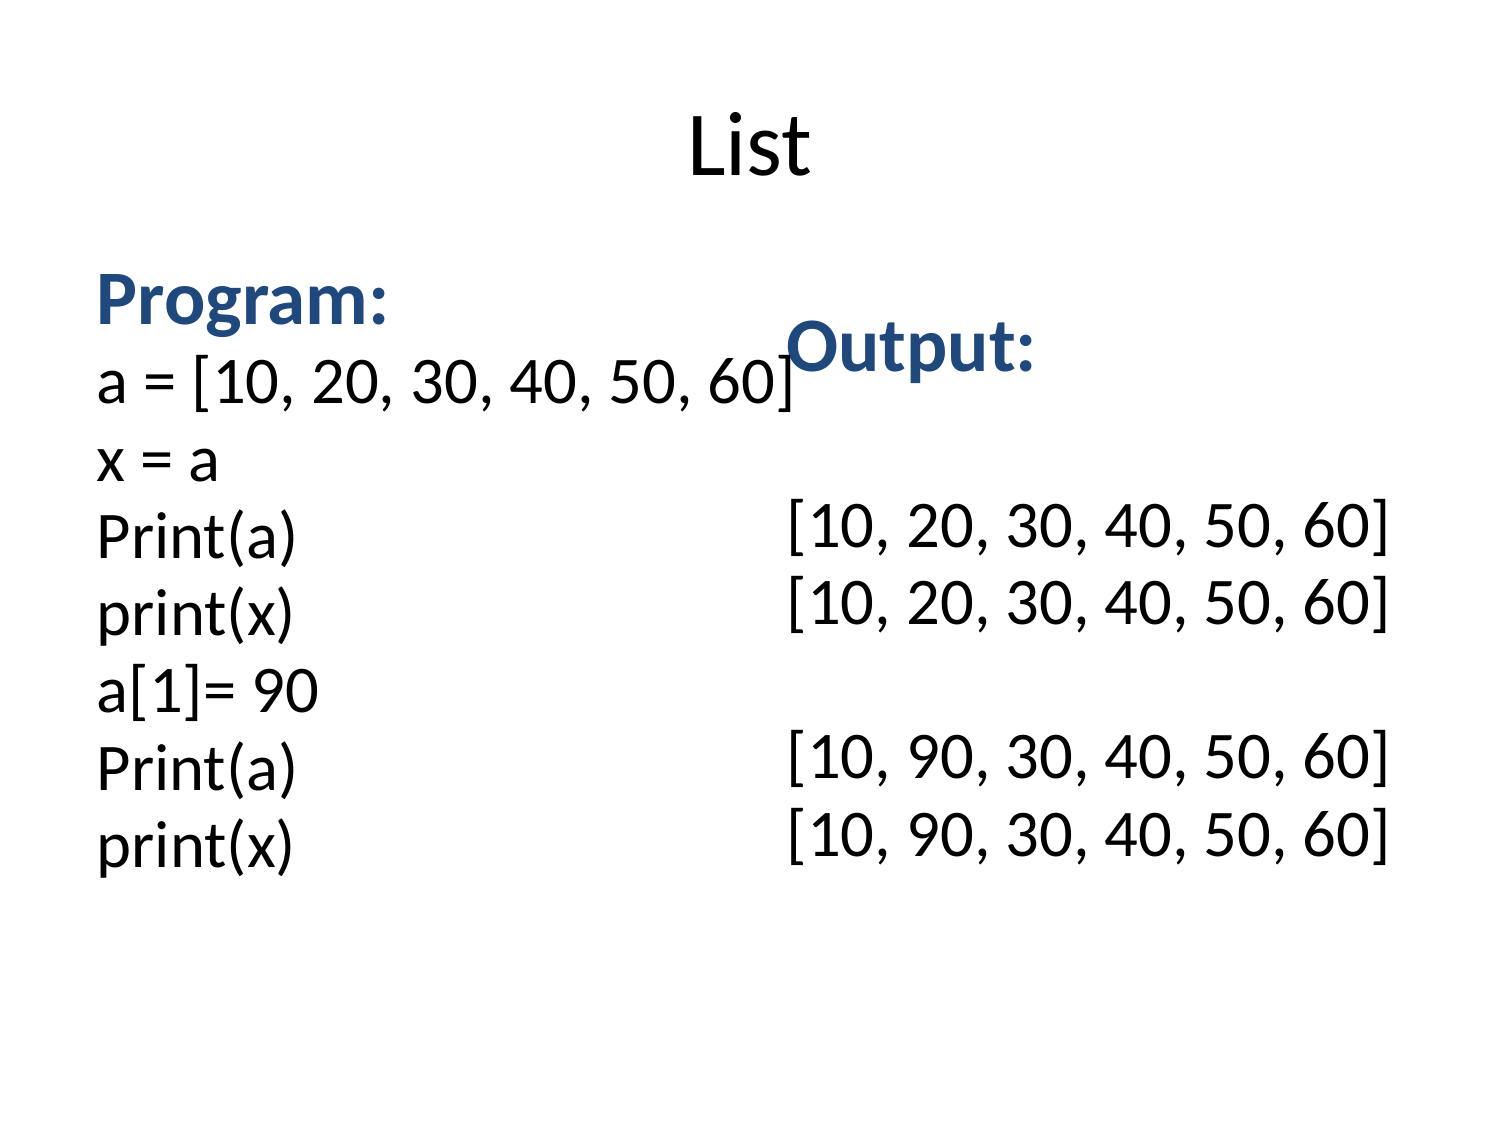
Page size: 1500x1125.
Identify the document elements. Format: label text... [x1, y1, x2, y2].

text_box Program: a = [10, 20, 30, 40, 50, 60] x = a Print(a) print(x) a[1]= 90 Print(a) print(x) [81, 257, 821, 888]
title List [75, 45, 1425, 233]
text_box Output: [10, 20, 30, 40, 50, 60] [10, 20, 30, 40, 50, 60] [10, 90, 30, 40, 50, 60] [10, 90, 30, 40, 50, 60] [821, 304, 1500, 877]
